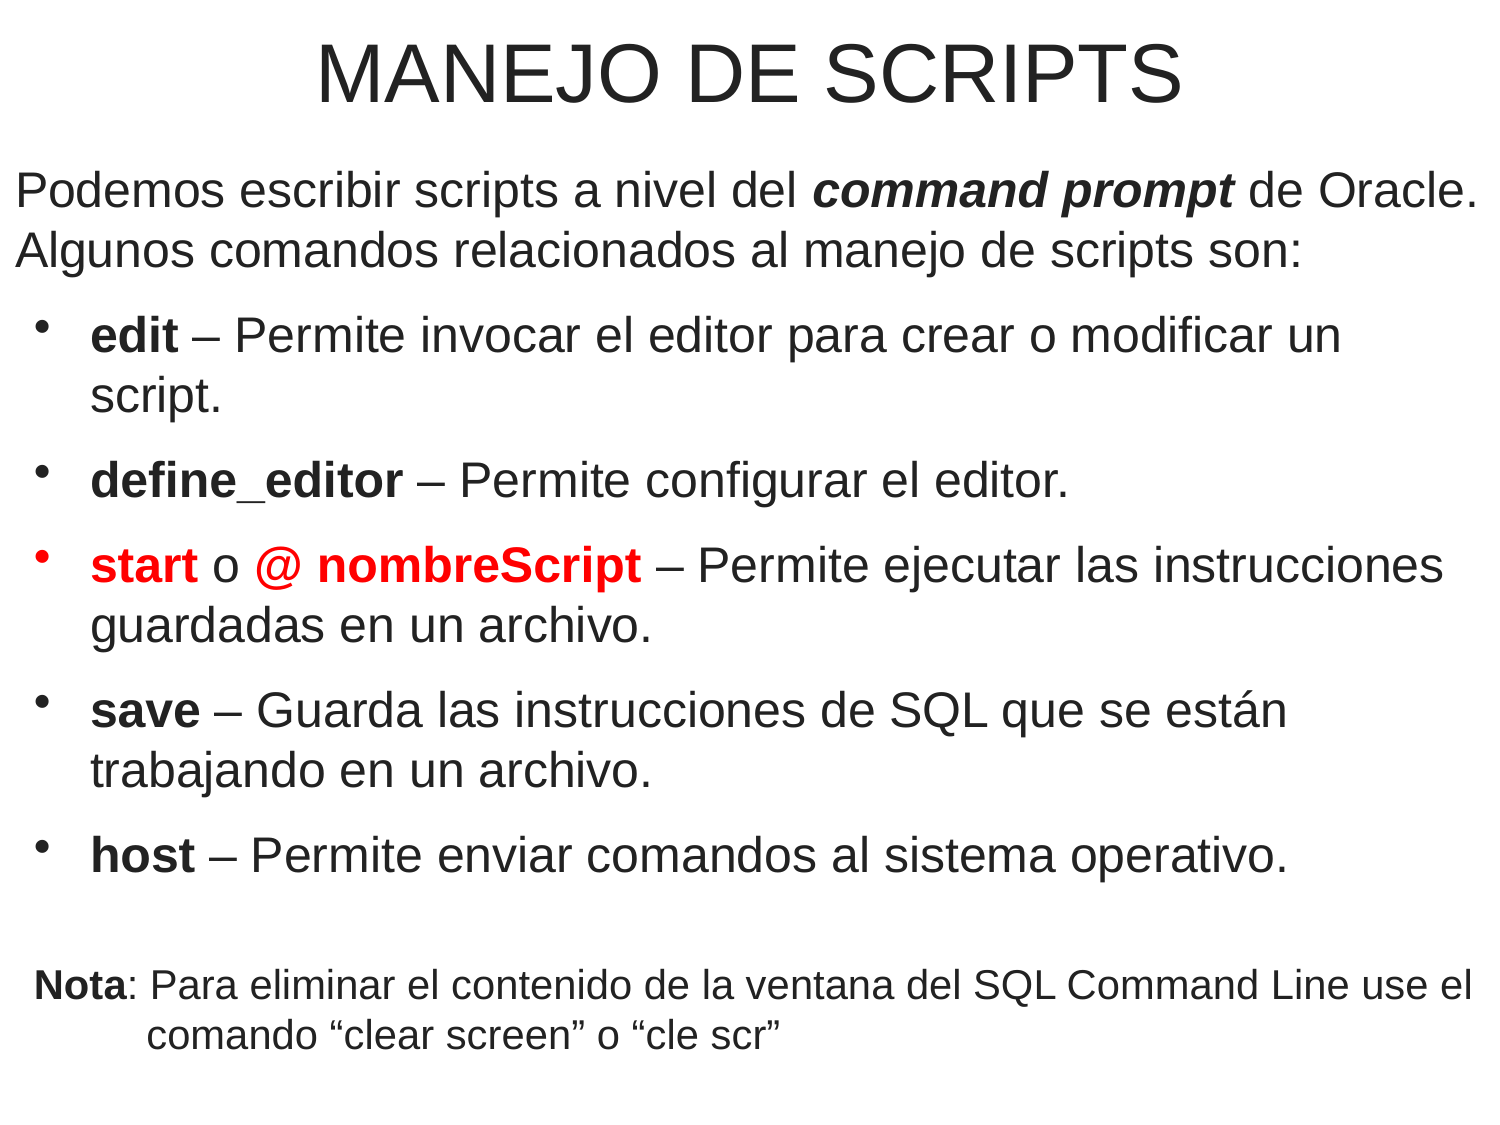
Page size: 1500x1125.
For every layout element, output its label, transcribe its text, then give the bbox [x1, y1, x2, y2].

title MANEJO DE SCRIPTS [0, 0, 1500, 138]
list Podemos escribir scripts a nivel del command prompt de Oracle. Algunos comandos relacionados al manejo de scripts son: edit – Permite invocar el editor para crear o modificar un script. define_editor – Permite configurar el editor. start o @ nombreScript – Permite ejecutar las instrucciones guardadas en un archivo. save – Guarda las instrucciones de SQL que se están trabajando en un archivo. host – Permite enviar comandos al sistema operativo. Nota: Para eliminar el contenido de la ventana del SQL Command Line use el comando “clear screen” o “cle scr” [0, 149, 1500, 1113]
